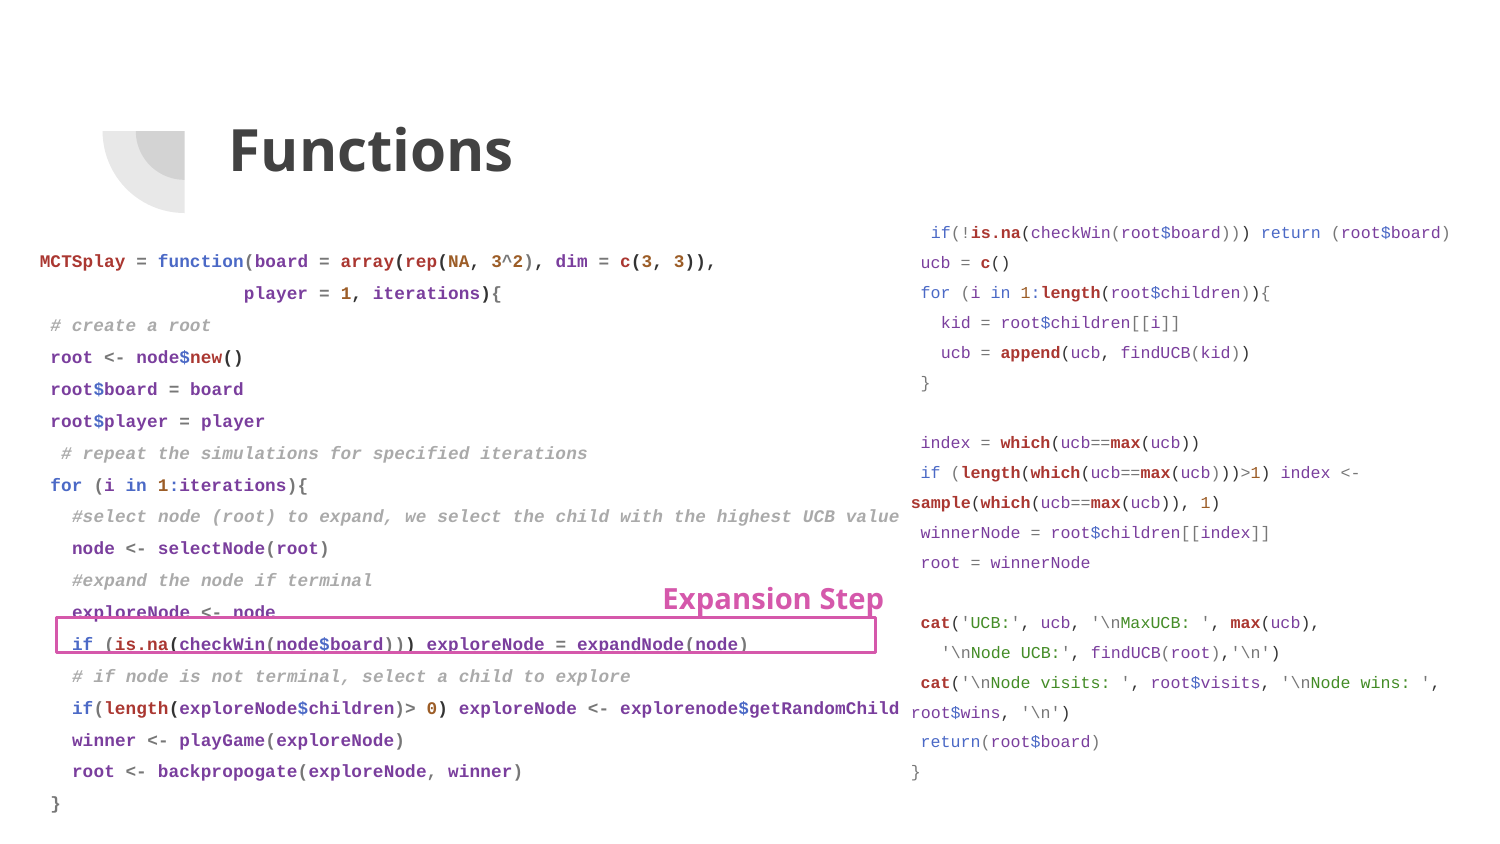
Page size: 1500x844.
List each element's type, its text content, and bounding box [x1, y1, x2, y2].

text_box if(!is.na(checkWin(root$board))) return (root$board) ucb = c() for (i in 1:length(root$children)){ kid = root$children[[i]] ucb = append(ucb, findUCB(kid)) } index = which(ucb==max(ucb)) if (length(which(ucb==max(ucb)))>1) index <- sample(which(ucb==max(ucb)), 1) winnerNode = root$children[[index]] root = winnerNode cat('UCB:', ucb, '\nMaxUCB: ', max(ucb), '\nNode UCB:', findUCB(root),'\n') cat('\nNode visits: ', root$visits, '\nNode wins: ', root$wins, '\n') return(root$board) } [895, 197, 1482, 797]
text_box MCTSplay = function(board = array(rep(NA, 3^2), dim = c(3, 3)), player = 1, iterations){ # create a root root <- node$new() root$board = board root$player = player # repeat the simulations for specified iterations for (i in 1:iterations){ #select node (root) to expand, we select the child with the highest UCB value node <- selectNode(root) #expand the node if terminal exploreNode <- node if (is.na(checkWin(node$board))) exploreNode = expandNode(node) # if node is not terminal, select a child to explore if(length(exploreNode$children)> 0) exploreNode <- explorenode$getRandomChild winner <- playGame(exploreNode) root <- backpropogate(exploreNode, winner) } [24, 224, 1178, 829]
title Functions [213, 98, 1368, 224]
text_box Expansion Step [647, 565, 905, 631]
text_box [56, 617, 876, 653]
